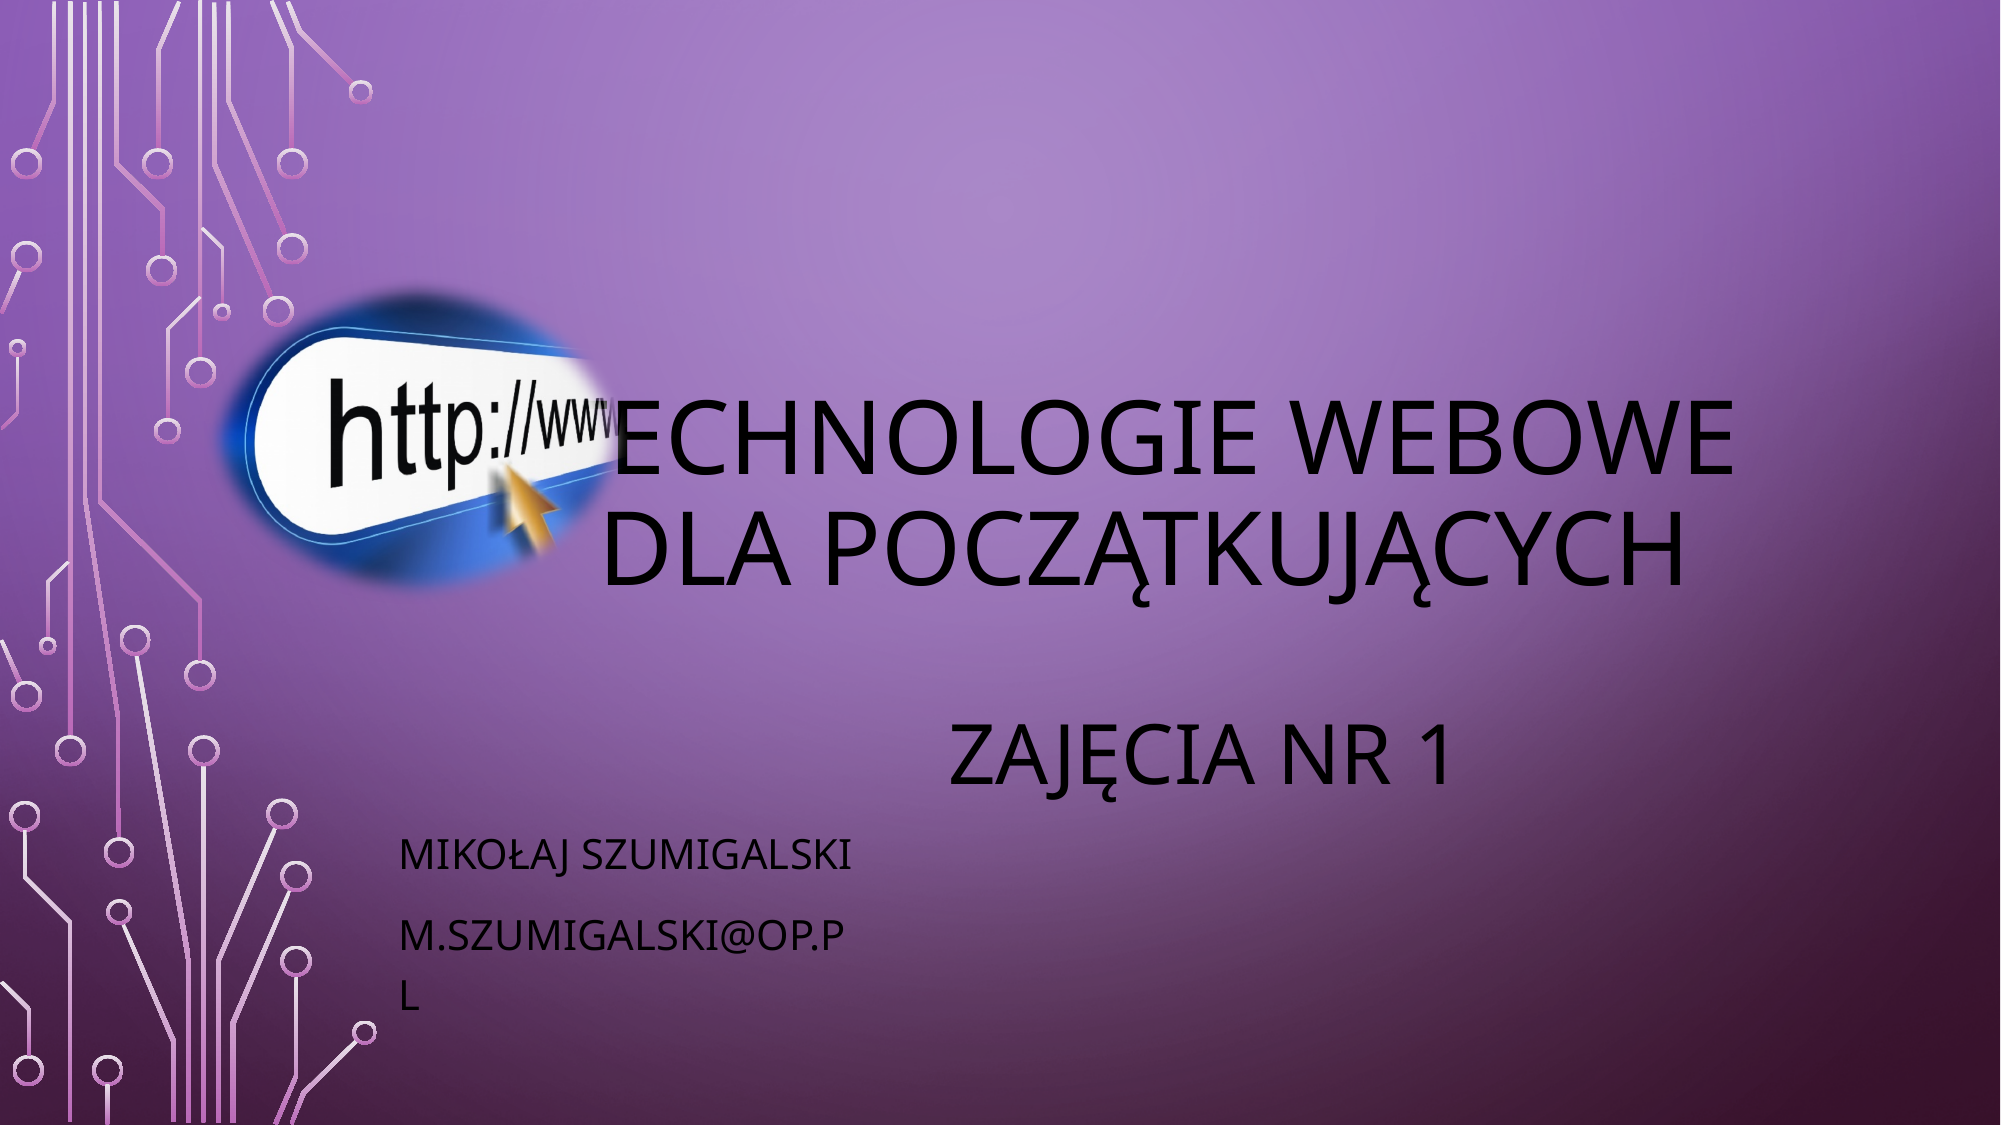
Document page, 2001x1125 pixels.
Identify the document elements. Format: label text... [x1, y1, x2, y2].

subtitle Mikołaj szumigalski m.szumigalski@op.pl [383, 810, 882, 988]
picture [201, 275, 633, 605]
title Technologie webowe dla początkujących [524, 275, 1766, 616]
text_box ZAJĘCIA NR 1 [933, 694, 1518, 809]
